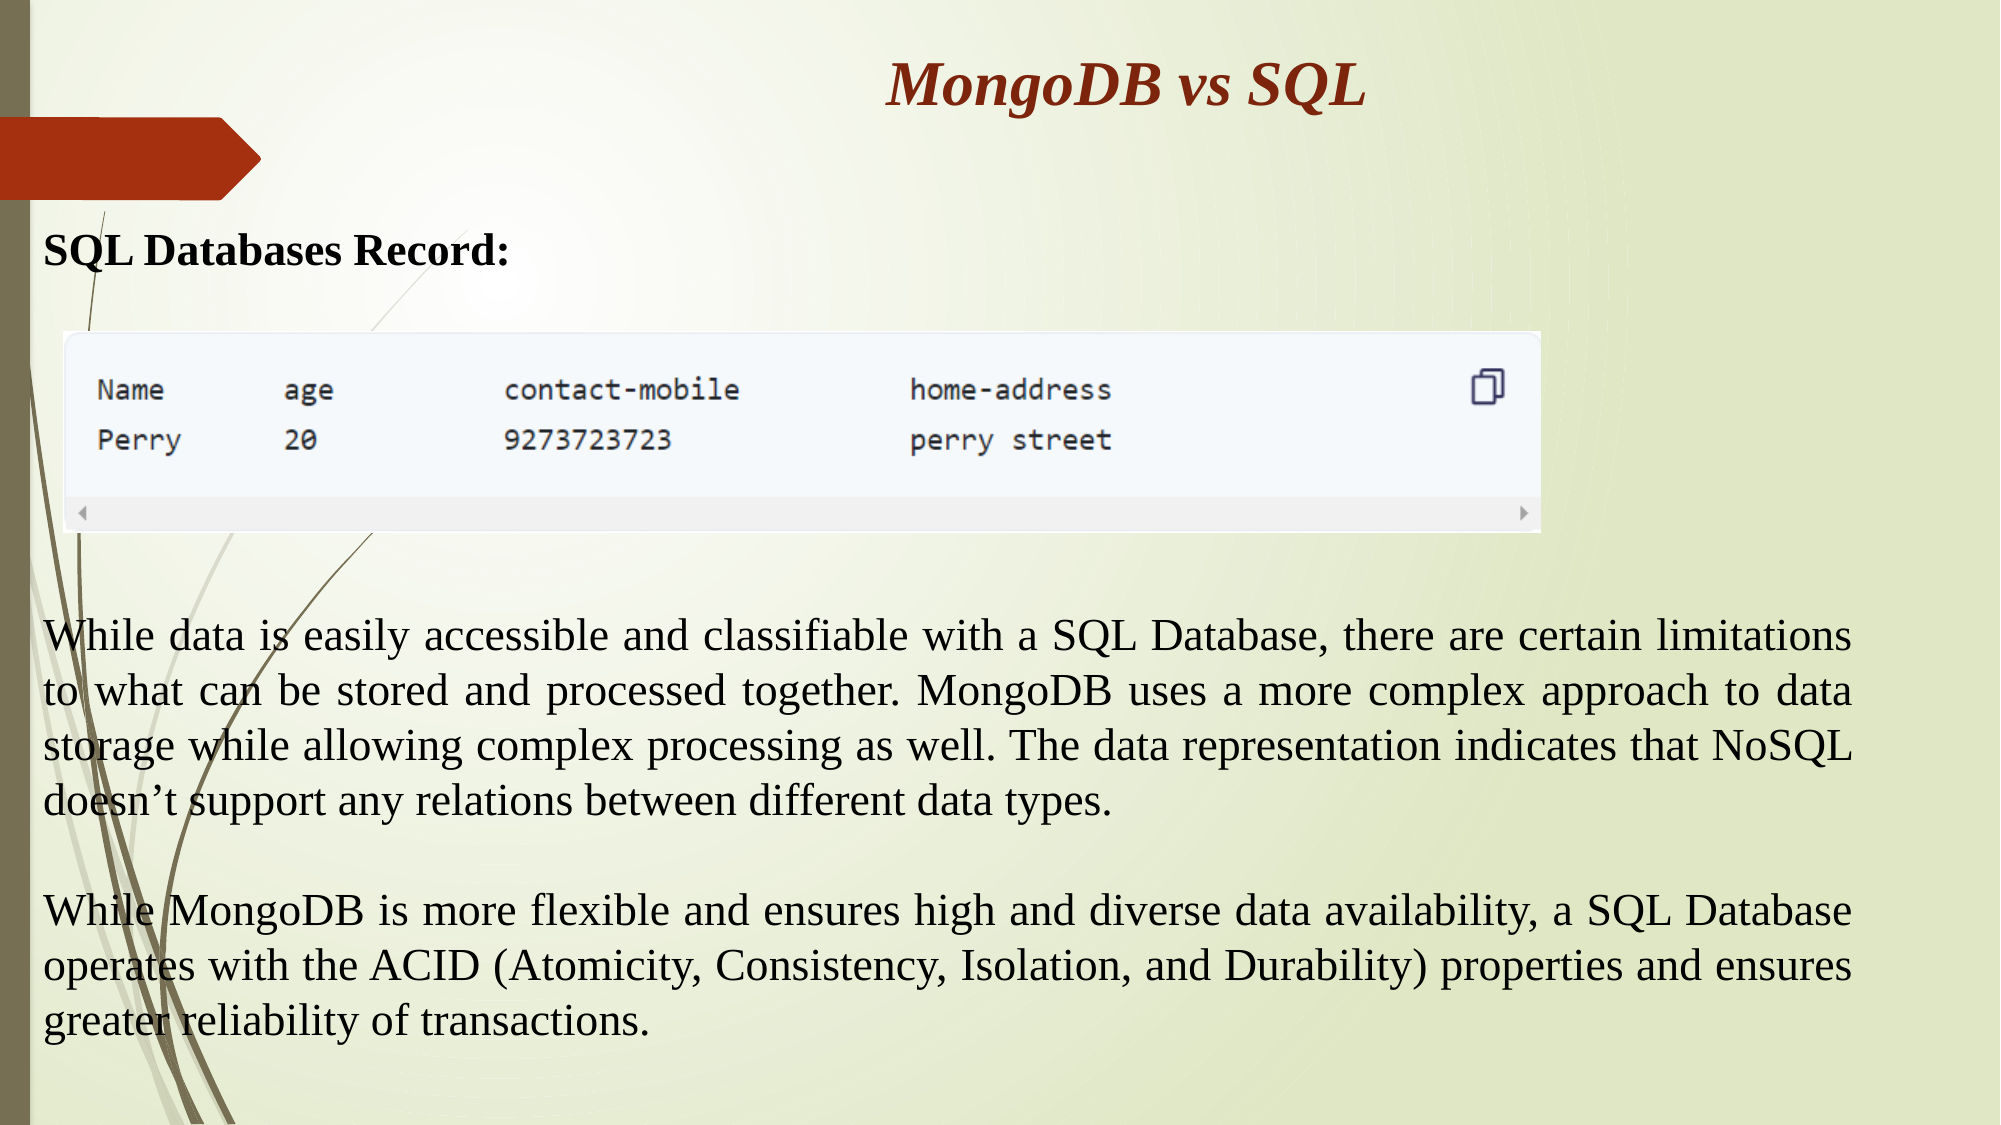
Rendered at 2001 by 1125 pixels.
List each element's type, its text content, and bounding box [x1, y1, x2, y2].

text_box SQL Databases Record: While data is easily accessible and classifiable with a SQL Database, there are certain limitations to what can be stored and processed together. MongoDB uses a more complex approach to data storage while allowing complex processing as well. The data representation indicates that NoSQL doesn’t support any relations between different data types. While MongoDB is more flexible and ensures high and diverse data availability, a SQL Database operates with the ACID (Atomicity, Consistency, Isolation, and Durability) properties and ensures greater reliability of transactions. [28, 212, 1869, 1125]
title MongoDB vs SQL [694, 33, 1560, 212]
picture [63, 330, 1541, 534]
